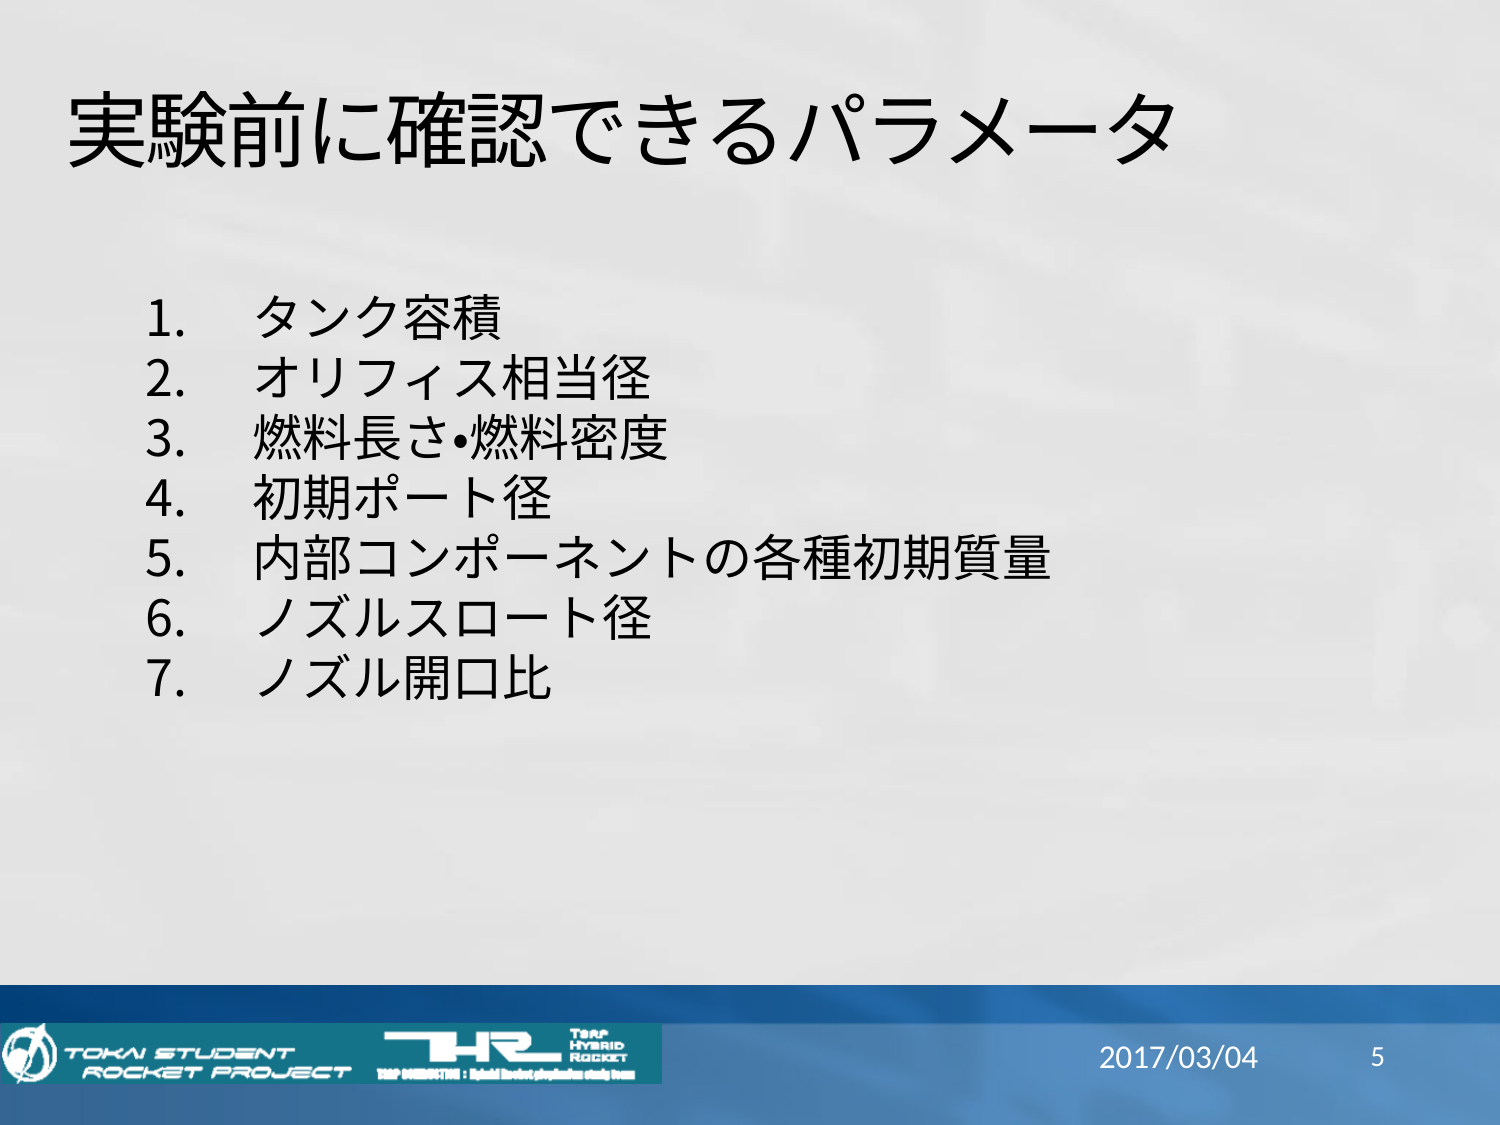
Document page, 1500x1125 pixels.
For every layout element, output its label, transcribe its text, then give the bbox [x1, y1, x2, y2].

title 実験前に確認できるパラメータ [64, 90, 1440, 181]
text_box タンク容積 オリフィス相当径 燃料長さ・燃料密度 初期ポート径 内部コンポーネントの各種初期質量 ノズルスロート径 ノズル開口比 [131, 278, 1067, 714]
picture [0, 0, 1500, 1125]
